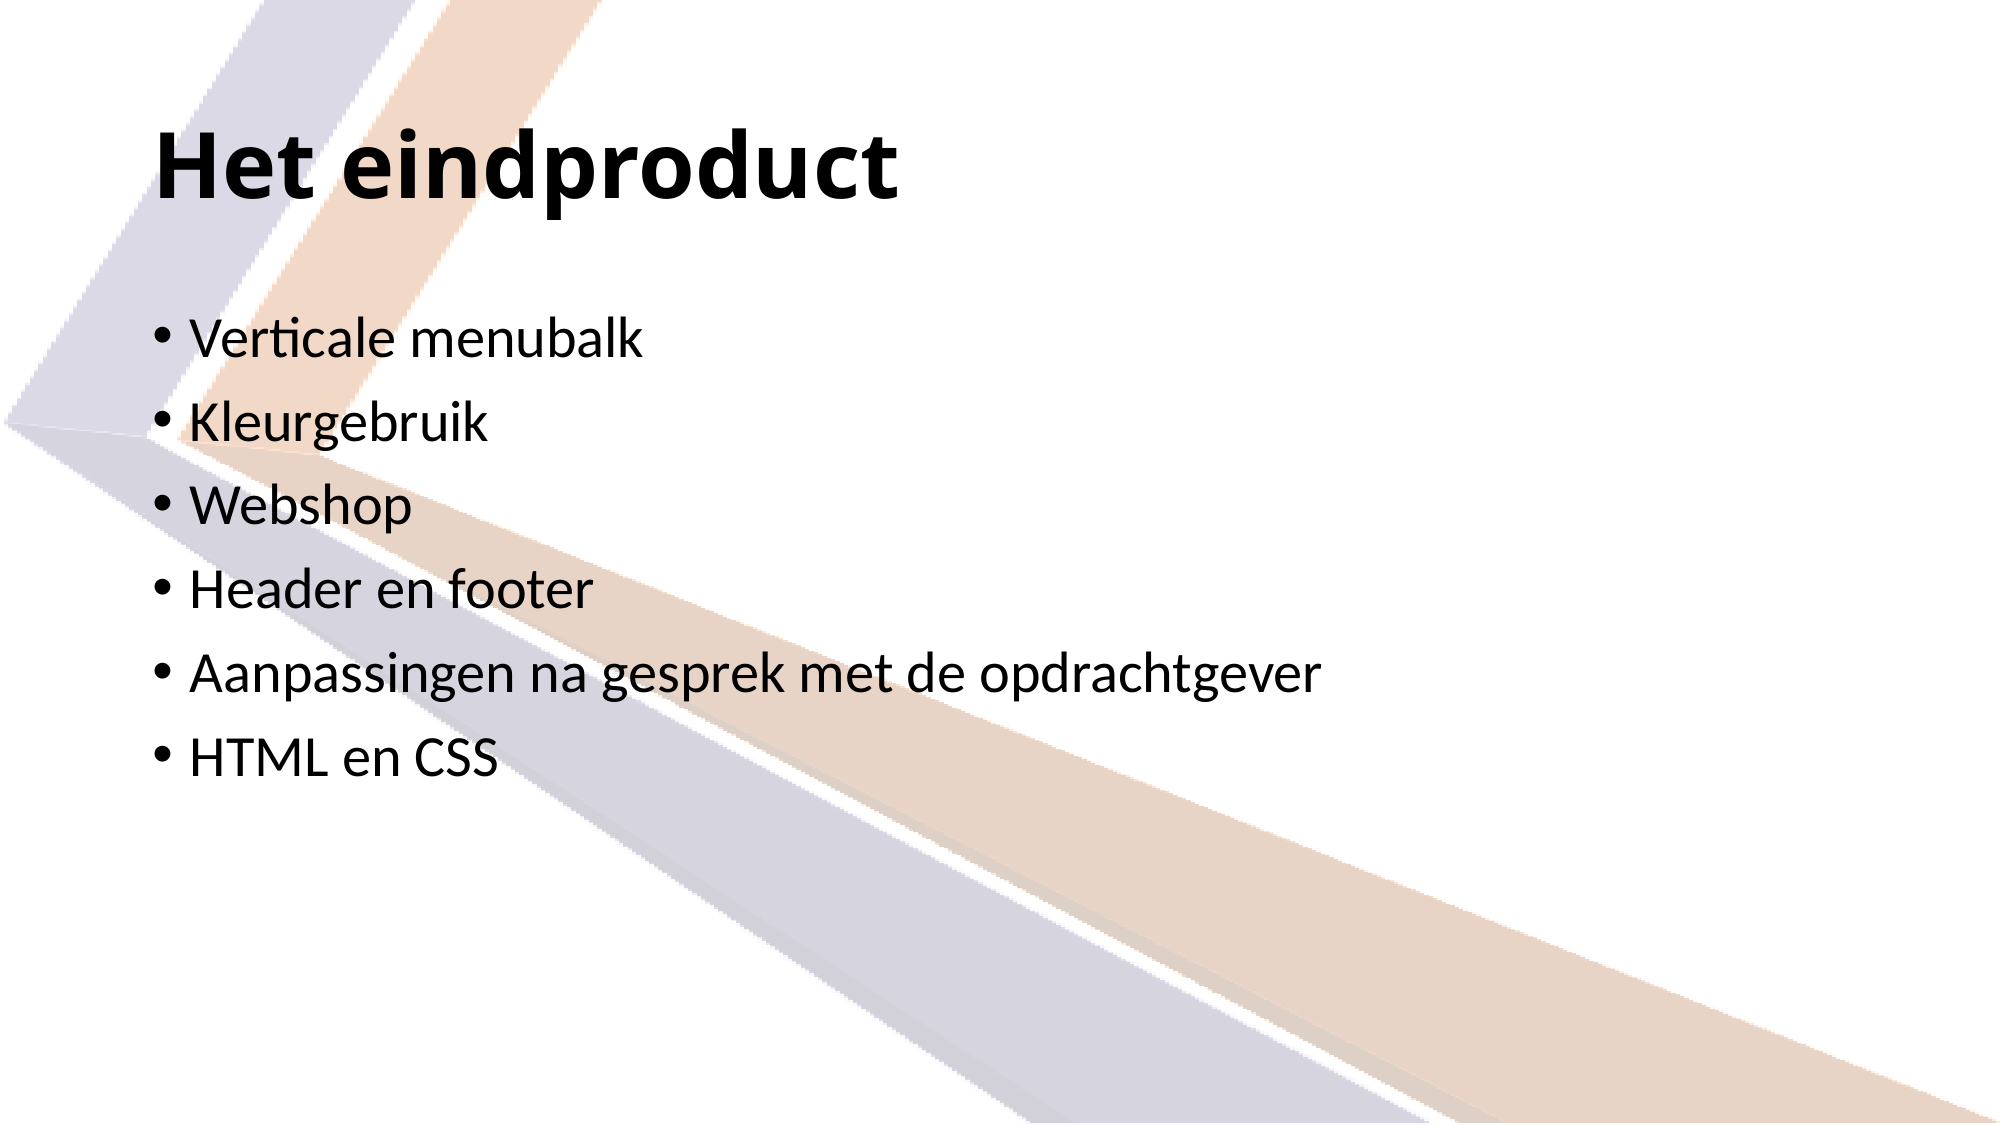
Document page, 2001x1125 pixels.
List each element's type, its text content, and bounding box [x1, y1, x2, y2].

title Het eindproduct [137, 59, 1863, 278]
list Verticale menubalk Kleurgebruik Webshop Header en footer Aanpassingen na gesprek met de opdrachtgever HTML en CSS [137, 299, 1863, 1014]
